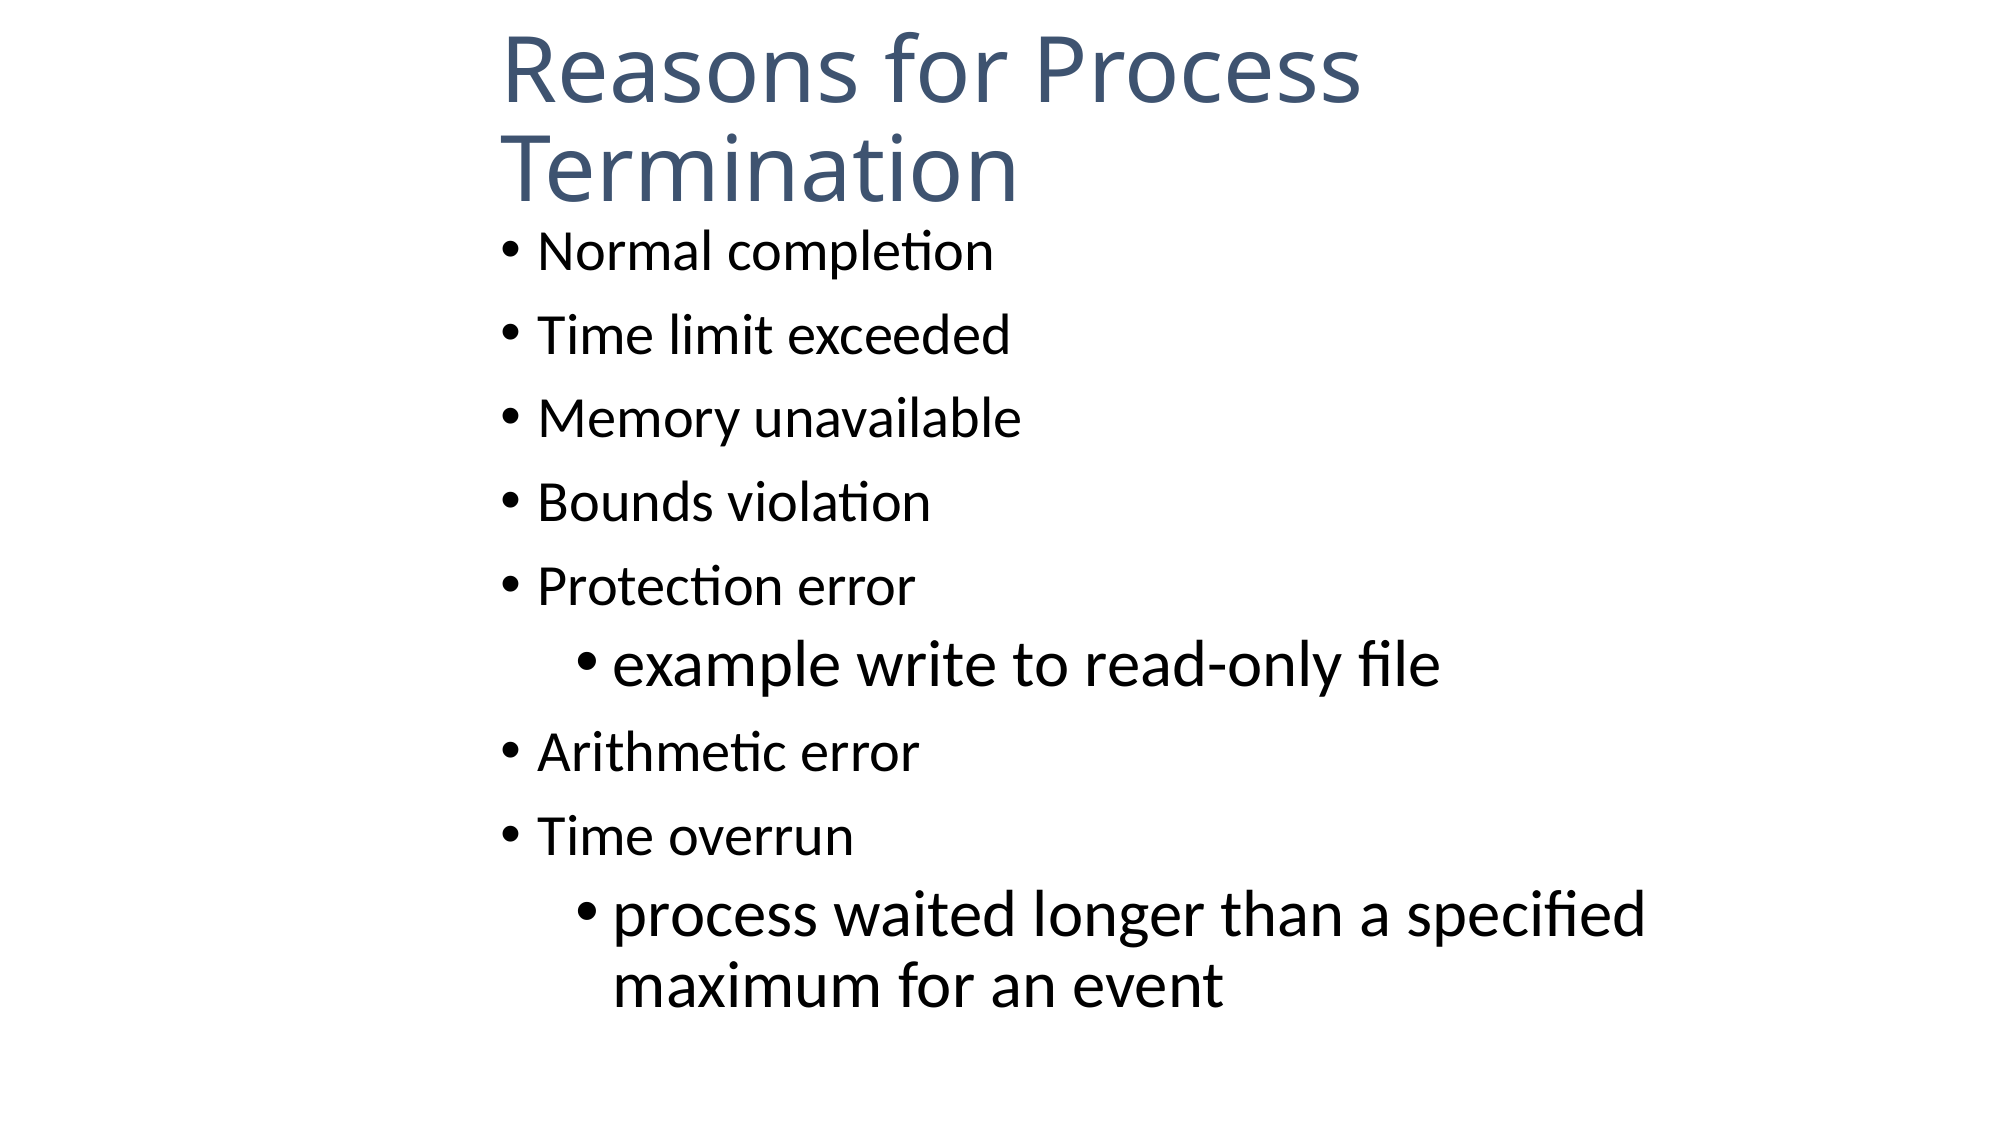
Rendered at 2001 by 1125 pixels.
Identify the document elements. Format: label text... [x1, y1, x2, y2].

list Normal completion Time limit exceeded Memory unavailable Bounds violation Protection error example write to read-only file Arithmetic error Time overrun process waited longer than a specified maximum for an event [485, 212, 1716, 1075]
title Reasons for Process Termination [485, 45, 1716, 200]
